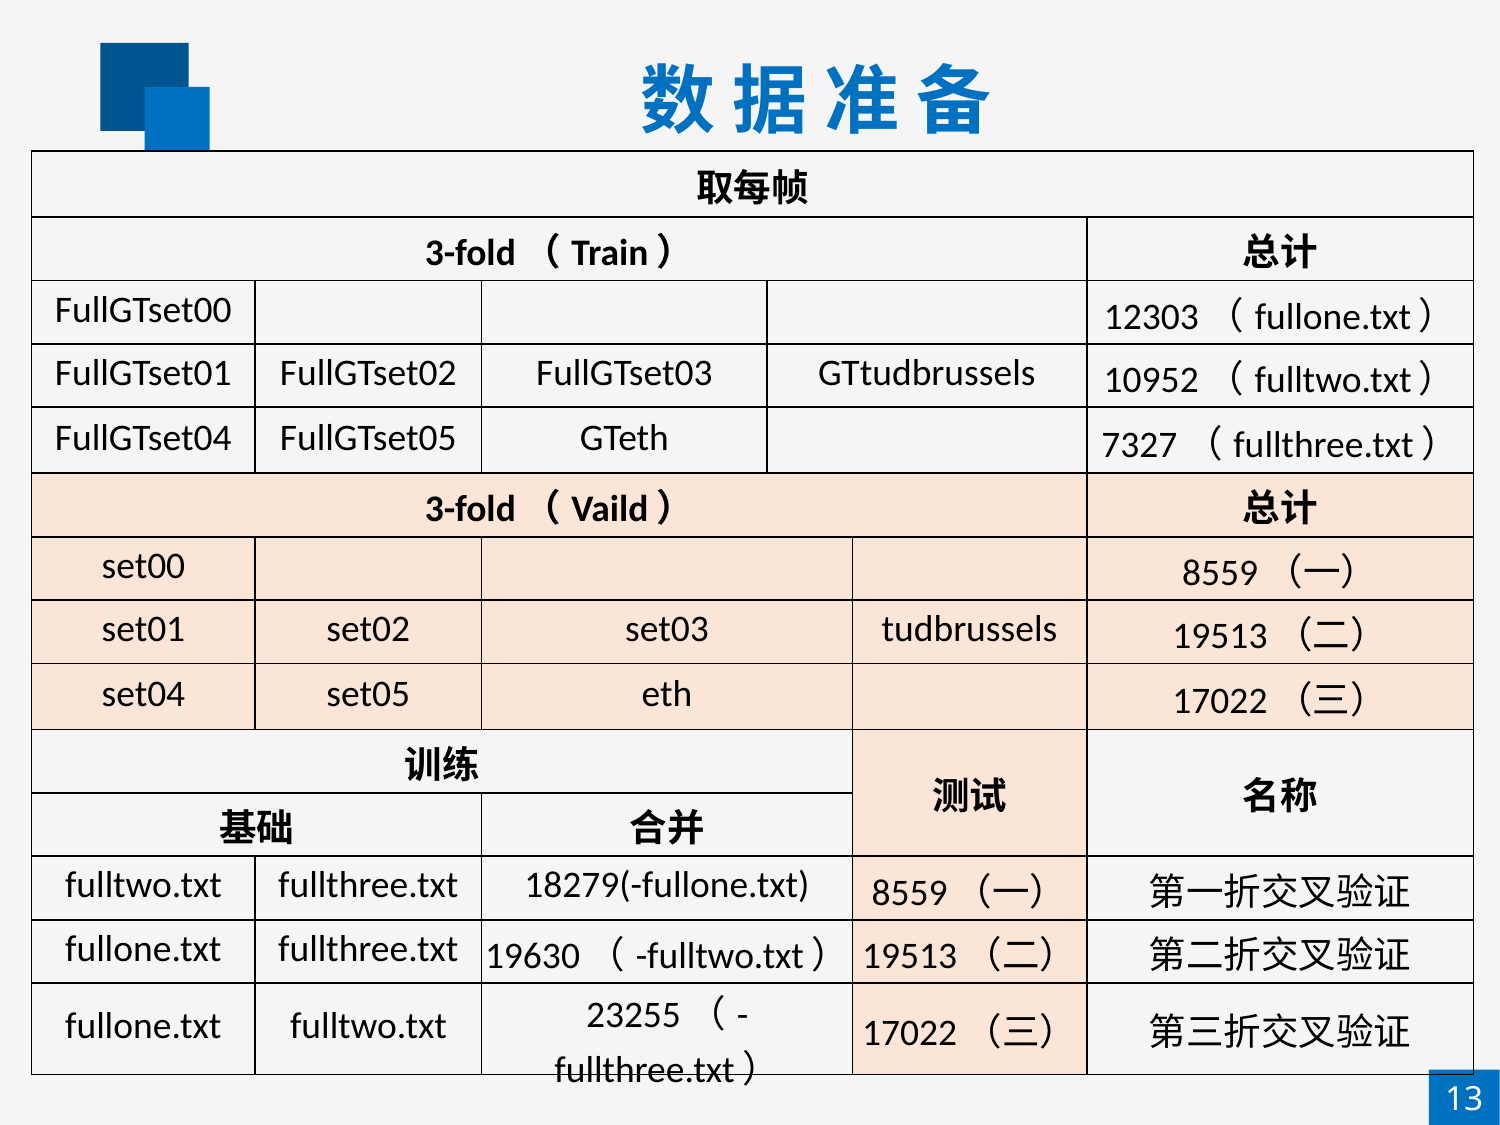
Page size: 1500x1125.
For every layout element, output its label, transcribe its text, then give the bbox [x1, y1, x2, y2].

table_cell 第三折交叉验证 [1088, 984, 1473, 1067]
table_cell [853, 538, 1086, 599]
table_cell [768, 281, 1086, 343]
table_cell FullGTset02 [256, 345, 481, 406]
table_cell eth [482, 664, 852, 729]
table_cell FullGTset03 [482, 345, 766, 406]
table_cell 8559（一） [853, 857, 1086, 919]
table_cell 23255（-fullthree.txt） [482, 984, 852, 1067]
table_cell 训练 [32, 730, 852, 792]
table_cell [482, 538, 852, 599]
table_cell set01 [32, 601, 254, 663]
table_cell [853, 664, 1086, 729]
table_cell 19630（-fulltwo.txt） [482, 921, 852, 982]
table_cell FullGTset05 [256, 408, 481, 472]
table_cell 10952（fulltwo.txt） [1088, 345, 1473, 406]
table_cell 18279(-fullone.txt) [482, 857, 852, 919]
text_box 数 据 准 备 [232, 45, 1400, 150]
table_cell fullthree.txt [256, 921, 481, 982]
table_cell 3-fold（Train） [32, 218, 1086, 280]
table_cell fulltwo.txt [32, 857, 254, 919]
table_cell set02 [256, 601, 481, 663]
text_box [199, 1069, 1500, 1125]
table_cell 名称 [1088, 730, 1473, 855]
table_cell 3-fold（Vaild） [32, 474, 1086, 536]
table_cell set04 [32, 664, 254, 729]
table_cell 7327（fullthree.txt） [1088, 408, 1473, 472]
table_cell 8559（一） [1088, 538, 1473, 599]
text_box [99, 42, 210, 153]
table_cell fulltwo.txt [256, 984, 481, 1067]
table_cell 总计 [1088, 218, 1473, 280]
table_cell [256, 538, 481, 599]
table_cell set05 [256, 664, 481, 729]
table_cell set03 [482, 601, 852, 663]
table_cell GTeth [482, 408, 766, 472]
table_cell fullone.txt [32, 921, 254, 982]
table_cell 第一折交叉验证 [1088, 857, 1473, 919]
table_cell 测试 [853, 730, 1086, 855]
table_cell 17022（三） [853, 984, 1086, 1067]
table_cell fullone.txt [32, 984, 254, 1074]
table_cell 17022（三） [1088, 664, 1473, 729]
table_cell 第二折交叉验证 [1088, 921, 1473, 982]
table_cell set00 [32, 538, 254, 599]
table_header 取每帧 [32, 152, 1473, 216]
table_cell 12303（fullone.txt） [1088, 281, 1473, 343]
table_cell 总计 [1088, 474, 1473, 536]
table_cell [256, 281, 481, 343]
table_cell FullGTset04 [32, 408, 254, 472]
table_cell 合并 [482, 794, 852, 855]
table_cell 19513（二） [1088, 601, 1473, 663]
table_cell 基础 [32, 794, 481, 855]
table_cell fullthree.txt [256, 857, 481, 919]
table_cell FullGTset00 [32, 281, 254, 343]
table_cell 19513（二） [853, 921, 1086, 982]
table_cell FullGTset01 [32, 345, 254, 406]
table_cell tudbrussels [853, 601, 1086, 663]
table_cell GTtudbrussels [768, 345, 1086, 406]
table_cell [482, 281, 766, 343]
table_cell [768, 408, 1086, 472]
